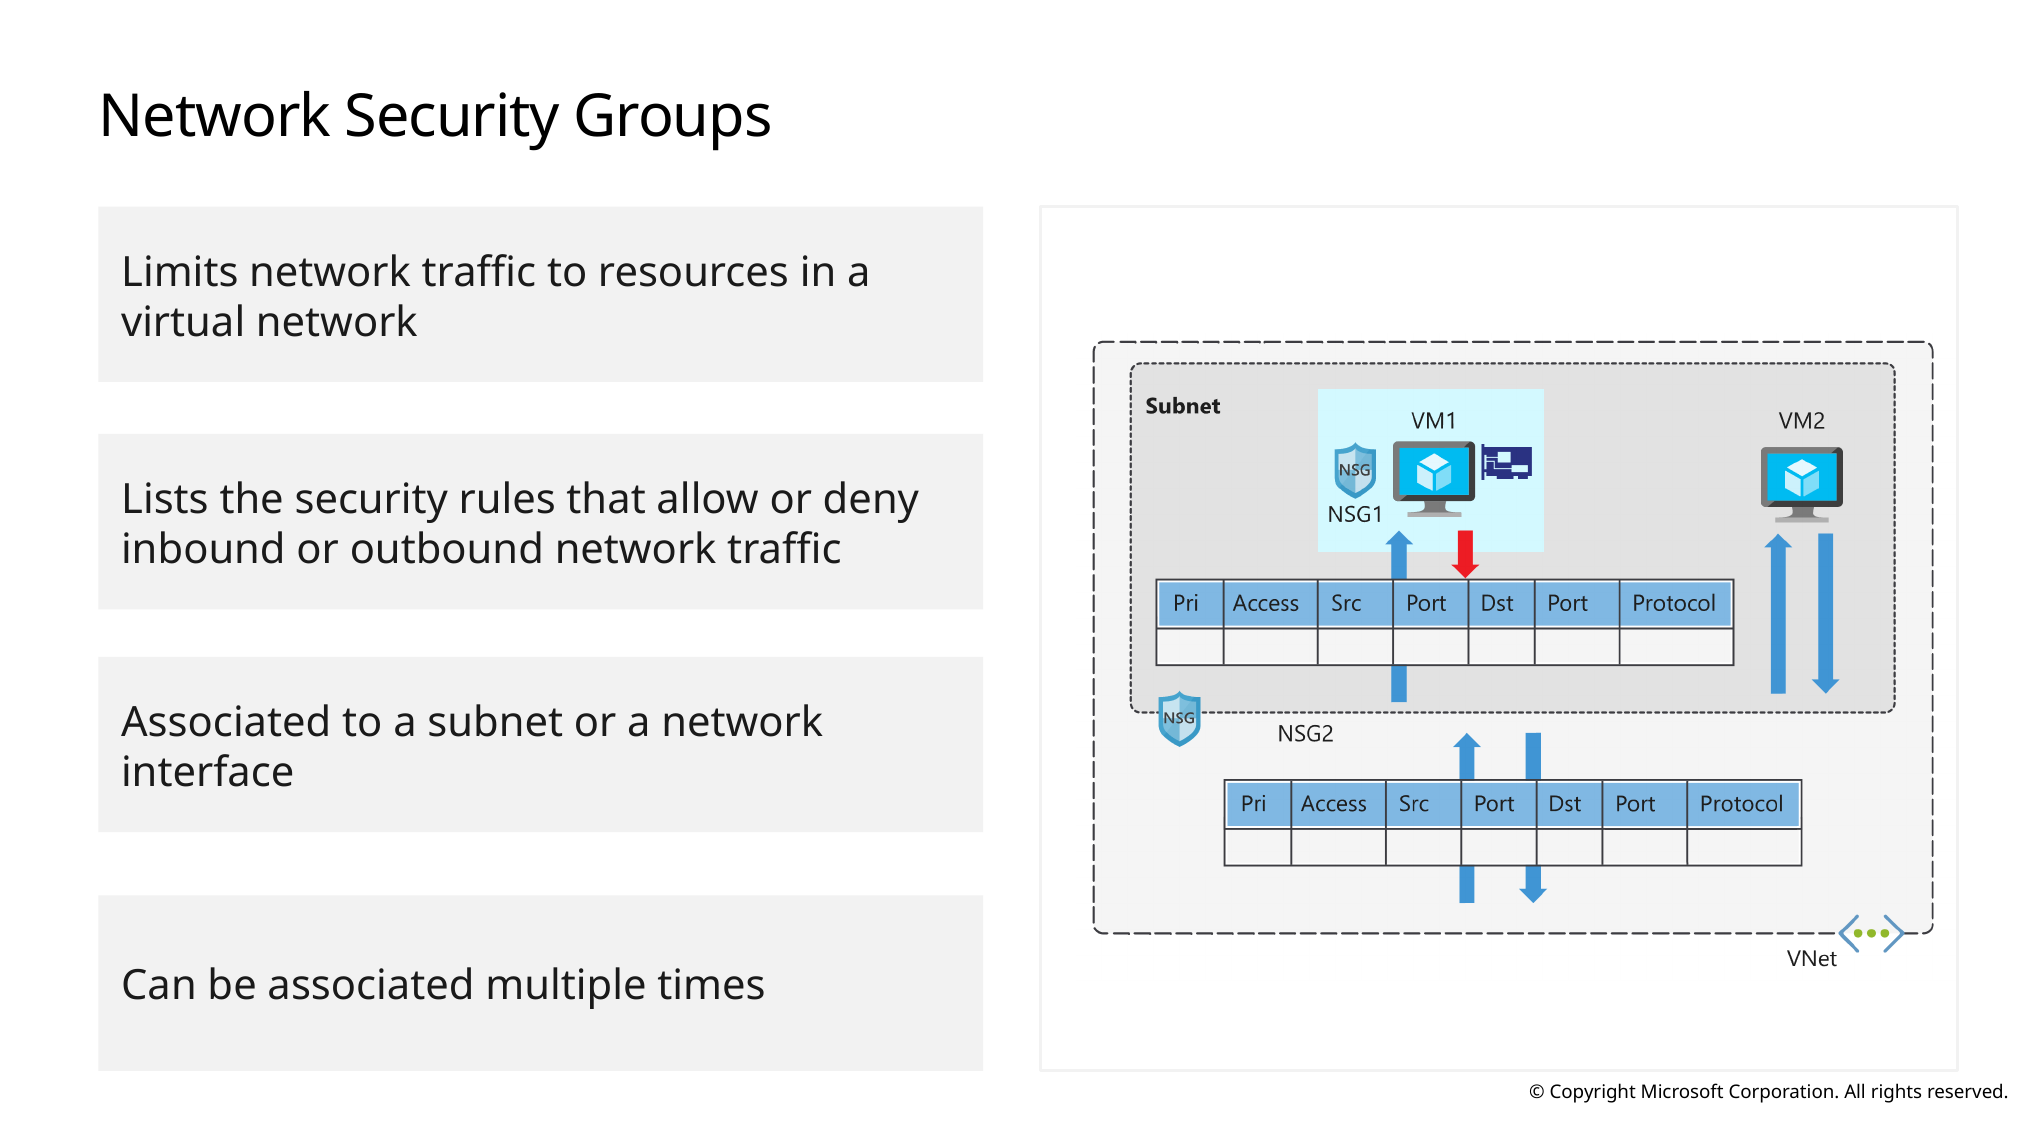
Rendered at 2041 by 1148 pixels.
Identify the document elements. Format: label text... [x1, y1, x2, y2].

picture [1075, 332, 1958, 981]
text_box [1039, 206, 1958, 1072]
text_box Lists the security rules that allow or deny inbound or outbound network traffic [98, 433, 984, 610]
title Network Security Groups [98, 76, 1943, 149]
text_box Can be associated multiple times [98, 895, 984, 1071]
text_box Limits network traffic to resources in a virtual network [98, 206, 984, 382]
text_box Associated to a subnet or a network interface [98, 656, 984, 833]
